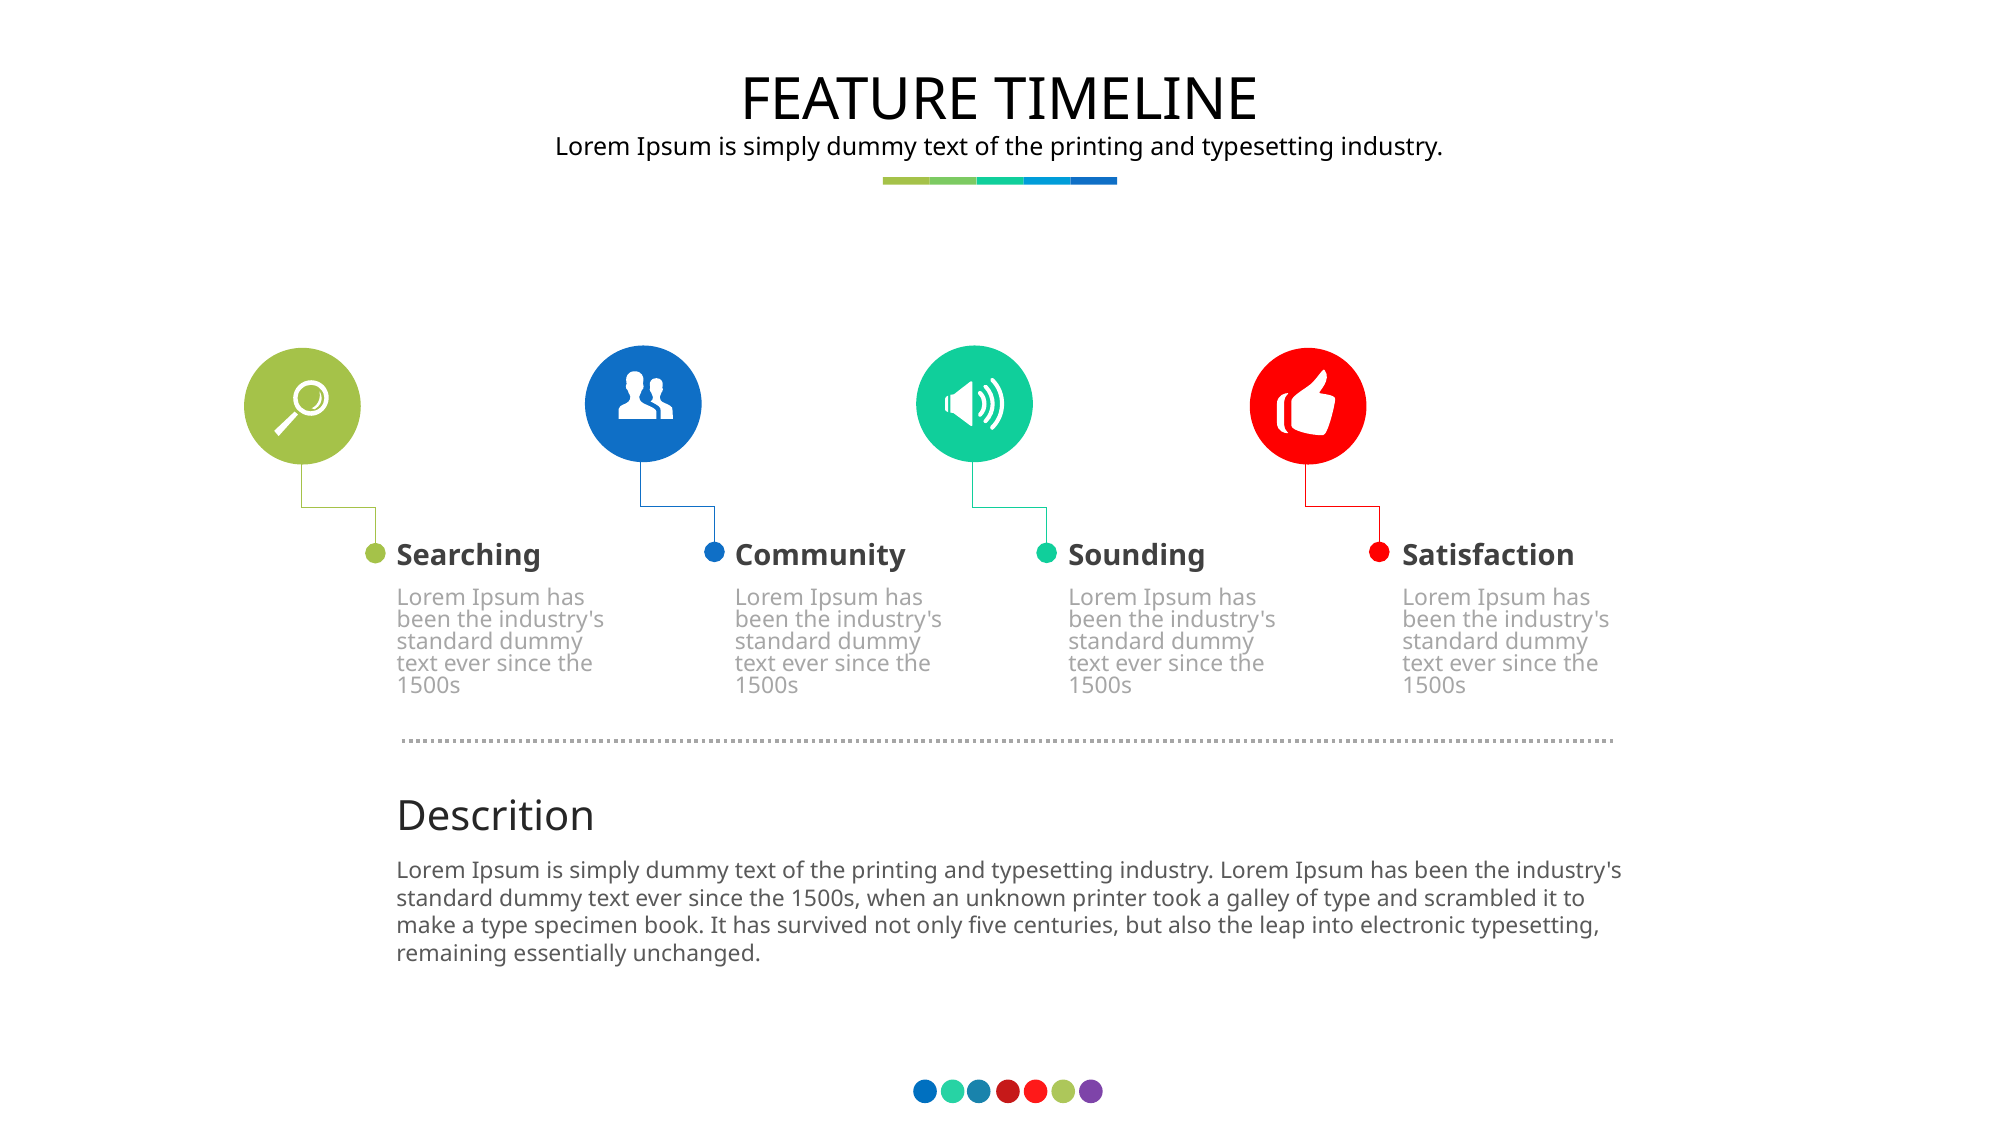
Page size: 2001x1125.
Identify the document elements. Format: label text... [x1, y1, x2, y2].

text_box Searching Lorem Ipsum has been the industry's standard dummy text ever since the 1500s [381, 535, 633, 685]
text_box FEATURE TIMELINE [407, 59, 1593, 133]
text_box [964, 470, 1056, 545]
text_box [1296, 469, 1388, 544]
text_box Satisfaction Lorem Ipsum has been the industry's standard dummy text ever since the 1500s [1387, 535, 1638, 685]
text_box Lorem Ipsum is simply dummy text of the printing and typesetting industry. [494, 122, 1506, 168]
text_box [916, 345, 1033, 463]
text_box Sounding Lorem Ipsum has been the industry's standard dummy text ever since the 1500s [1053, 535, 1305, 685]
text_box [584, 345, 702, 463]
text_box Descrition Lorem Ipsum is simply dummy text of the printing and typesetting industry. Lorem Ipsum has been the industry's standard dummy text ever since the 1500s, when an unknown printer took a galley of type and scrambled it to make a type specimen book. It has survived not only five centuries, but also the leap into electronic typesetting, remaining essentially unchanged. [381, 781, 1657, 985]
text_box Community Lorem Ipsum has been the industry's standard dummy text ever since the 1500s [720, 535, 971, 685]
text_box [292, 470, 384, 545]
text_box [882, 177, 1118, 185]
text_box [632, 469, 723, 544]
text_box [244, 347, 361, 465]
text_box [1249, 347, 1367, 465]
